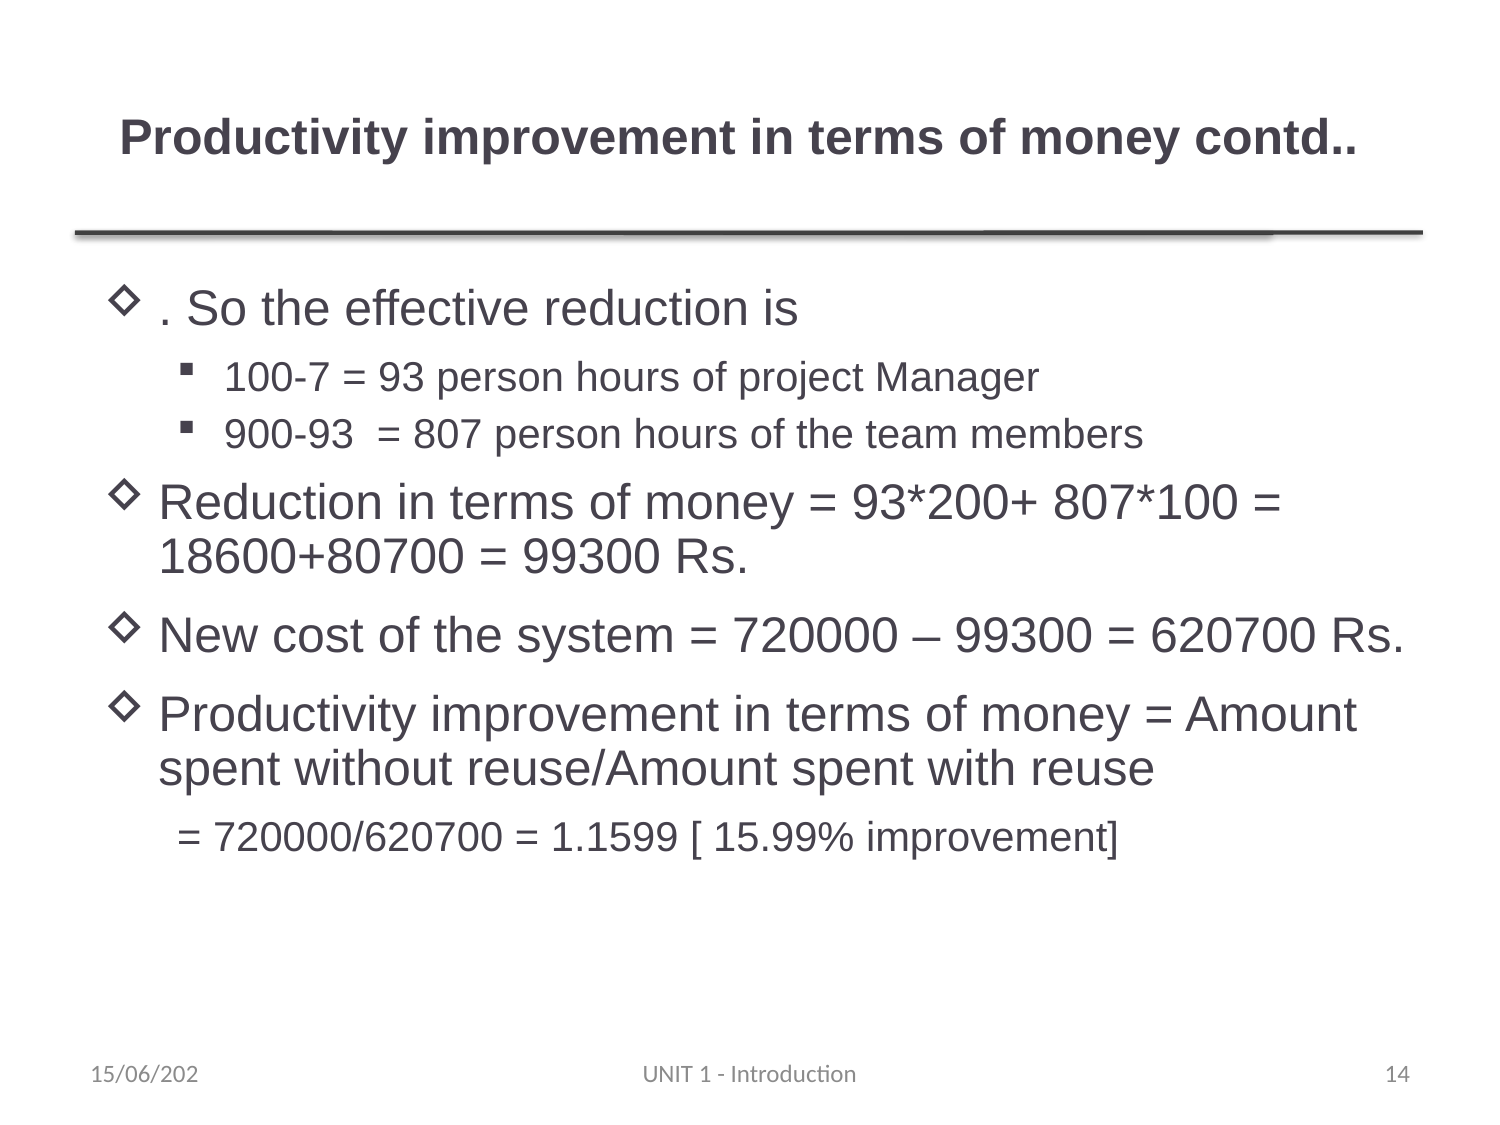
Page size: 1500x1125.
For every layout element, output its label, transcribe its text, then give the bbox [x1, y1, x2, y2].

footer UNIT 1 - Introduction [512, 1042, 988, 1103]
list . So the effective reduction is 100-7 = 93 person hours of project Manager 900-93 = 807 person hours of the team members Reduction in terms of money = 93*200+ 807*100 = 18600+80700 = 99300 Rs. New cost of the system = 720000 – 99300 = 620700 Rs. Productivity improvement in terms of money = Amount spent without reuse/Amount spent with reuse = 720000/620700 = 1.1599 [ 15.99% improvement] [87, 274, 1453, 953]
slide_number 14 [1074, 1042, 1425, 1103]
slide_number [75, 1042, 425, 1103]
title Productivity improvement in terms of money contd.. [62, 42, 1381, 226]
